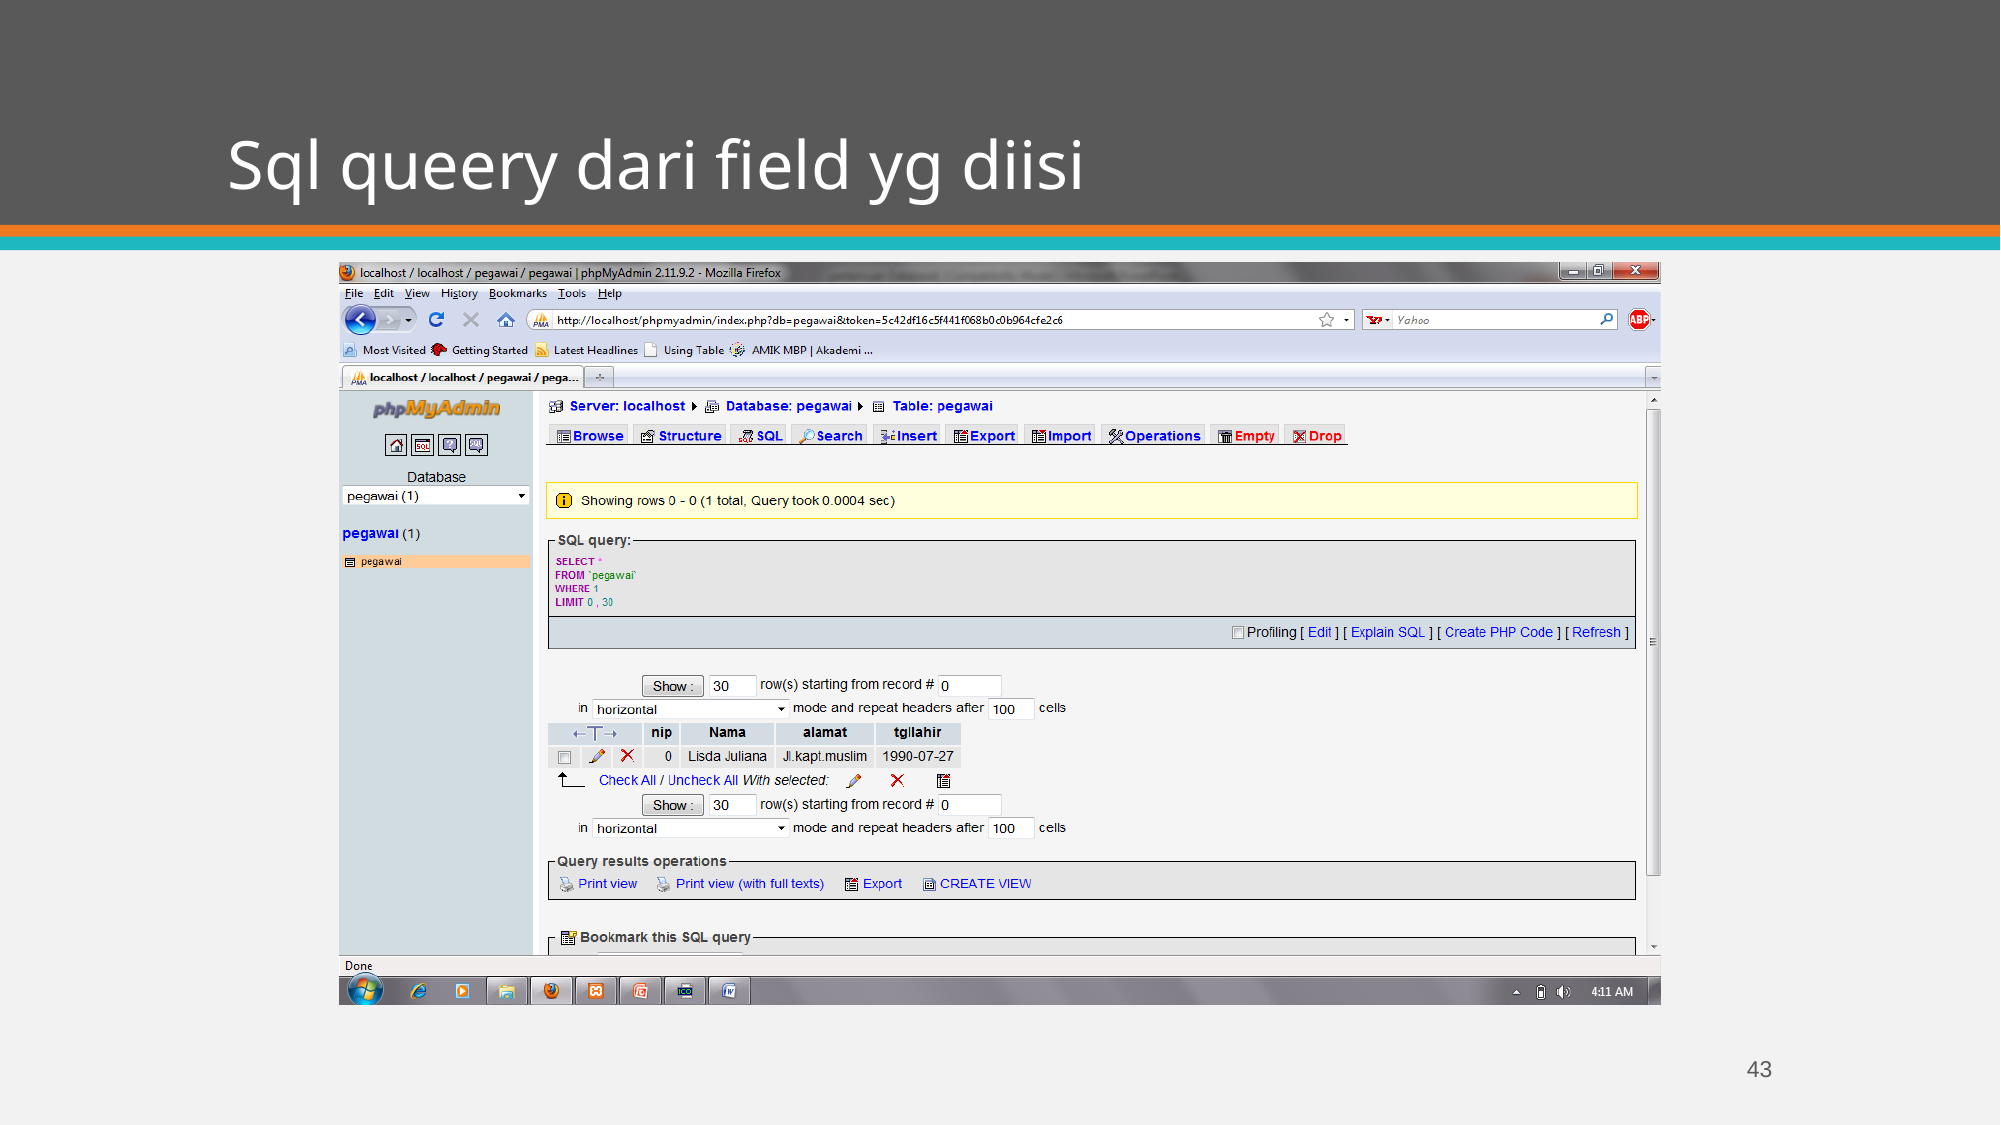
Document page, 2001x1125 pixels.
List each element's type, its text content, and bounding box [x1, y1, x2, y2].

slide_number 43 [1562, 1045, 1788, 1091]
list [339, 262, 1661, 1005]
title Sql queery dari field yg diisi [212, 41, 1788, 212]
